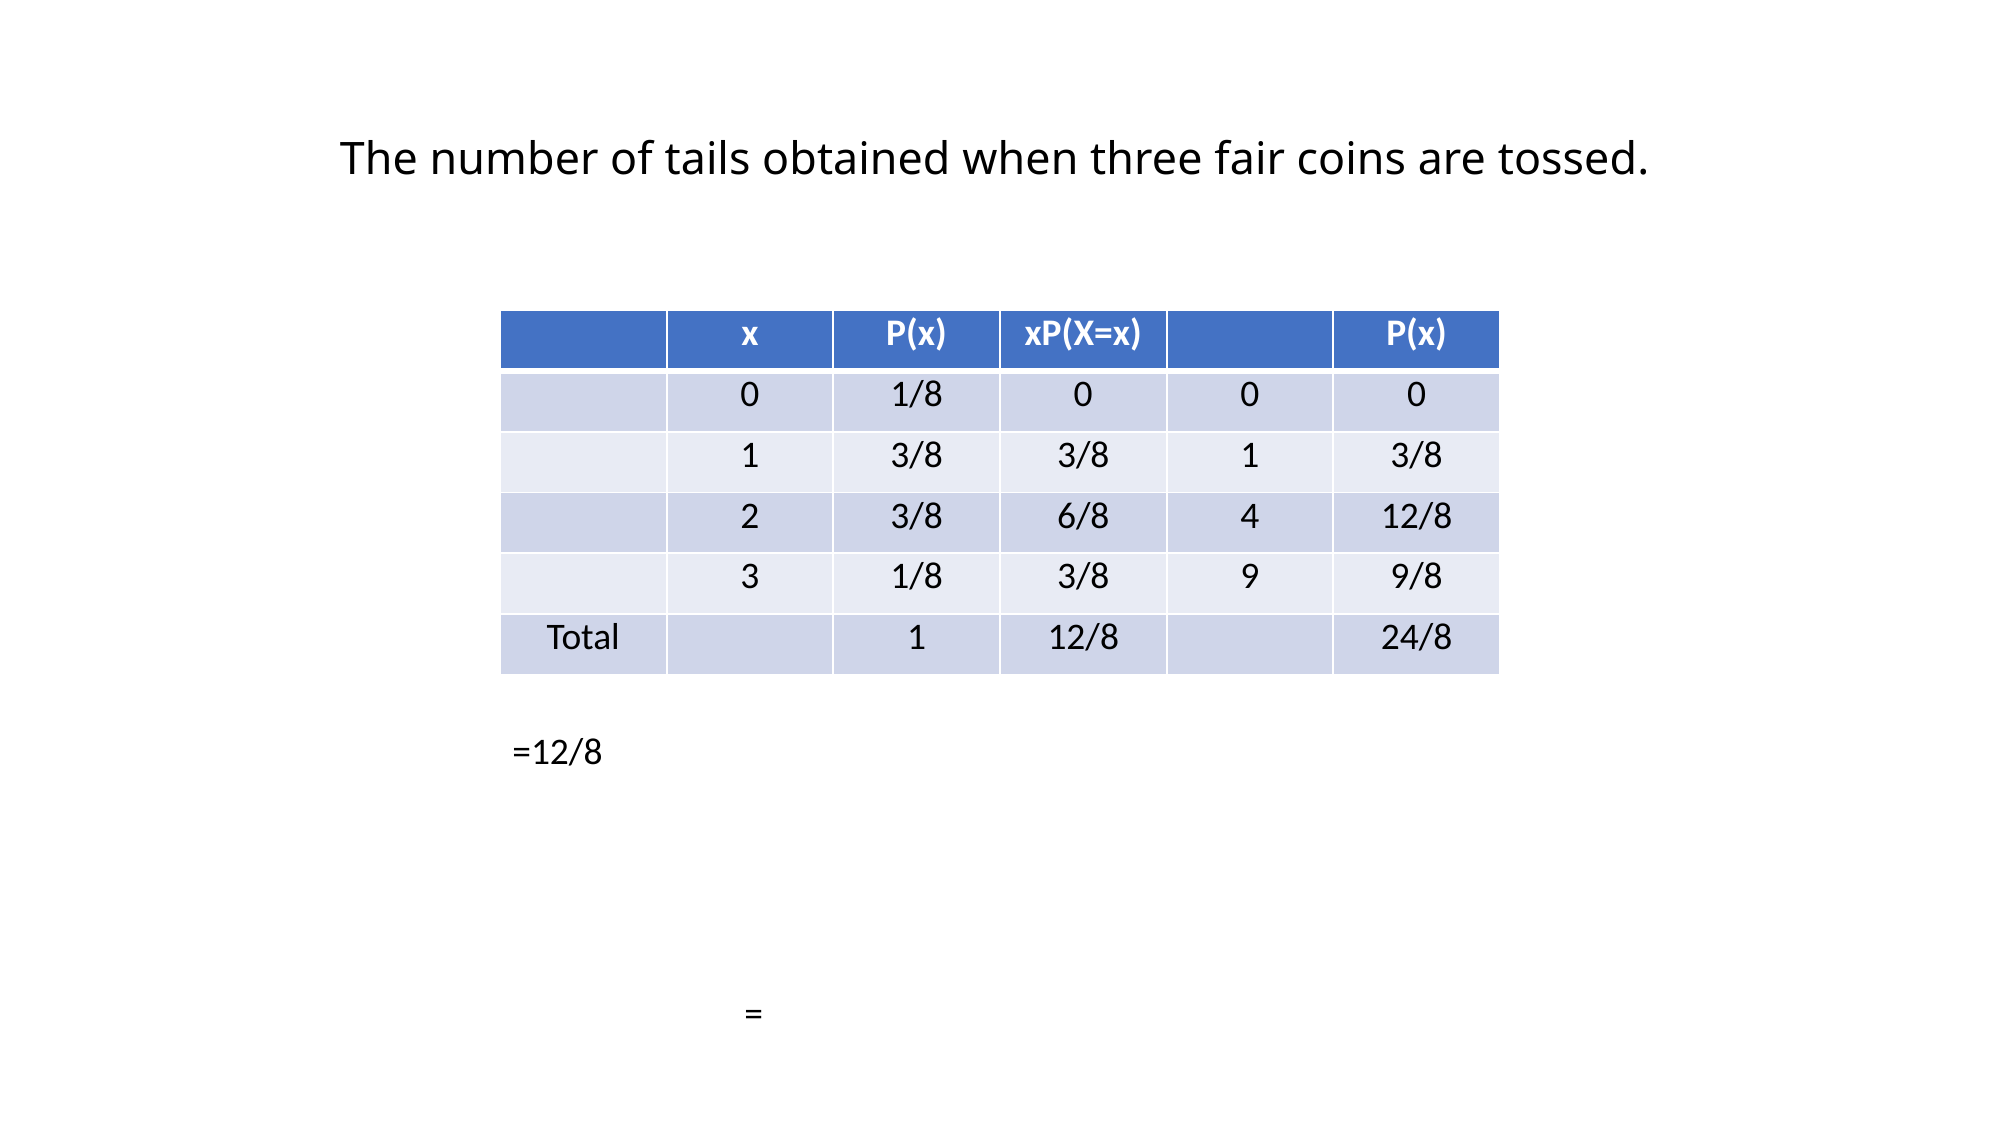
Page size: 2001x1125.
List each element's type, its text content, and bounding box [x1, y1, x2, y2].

title The number of tails obtained when three fair coins are tossed. [324, 125, 1675, 250]
list [137, 299, 1863, 1014]
